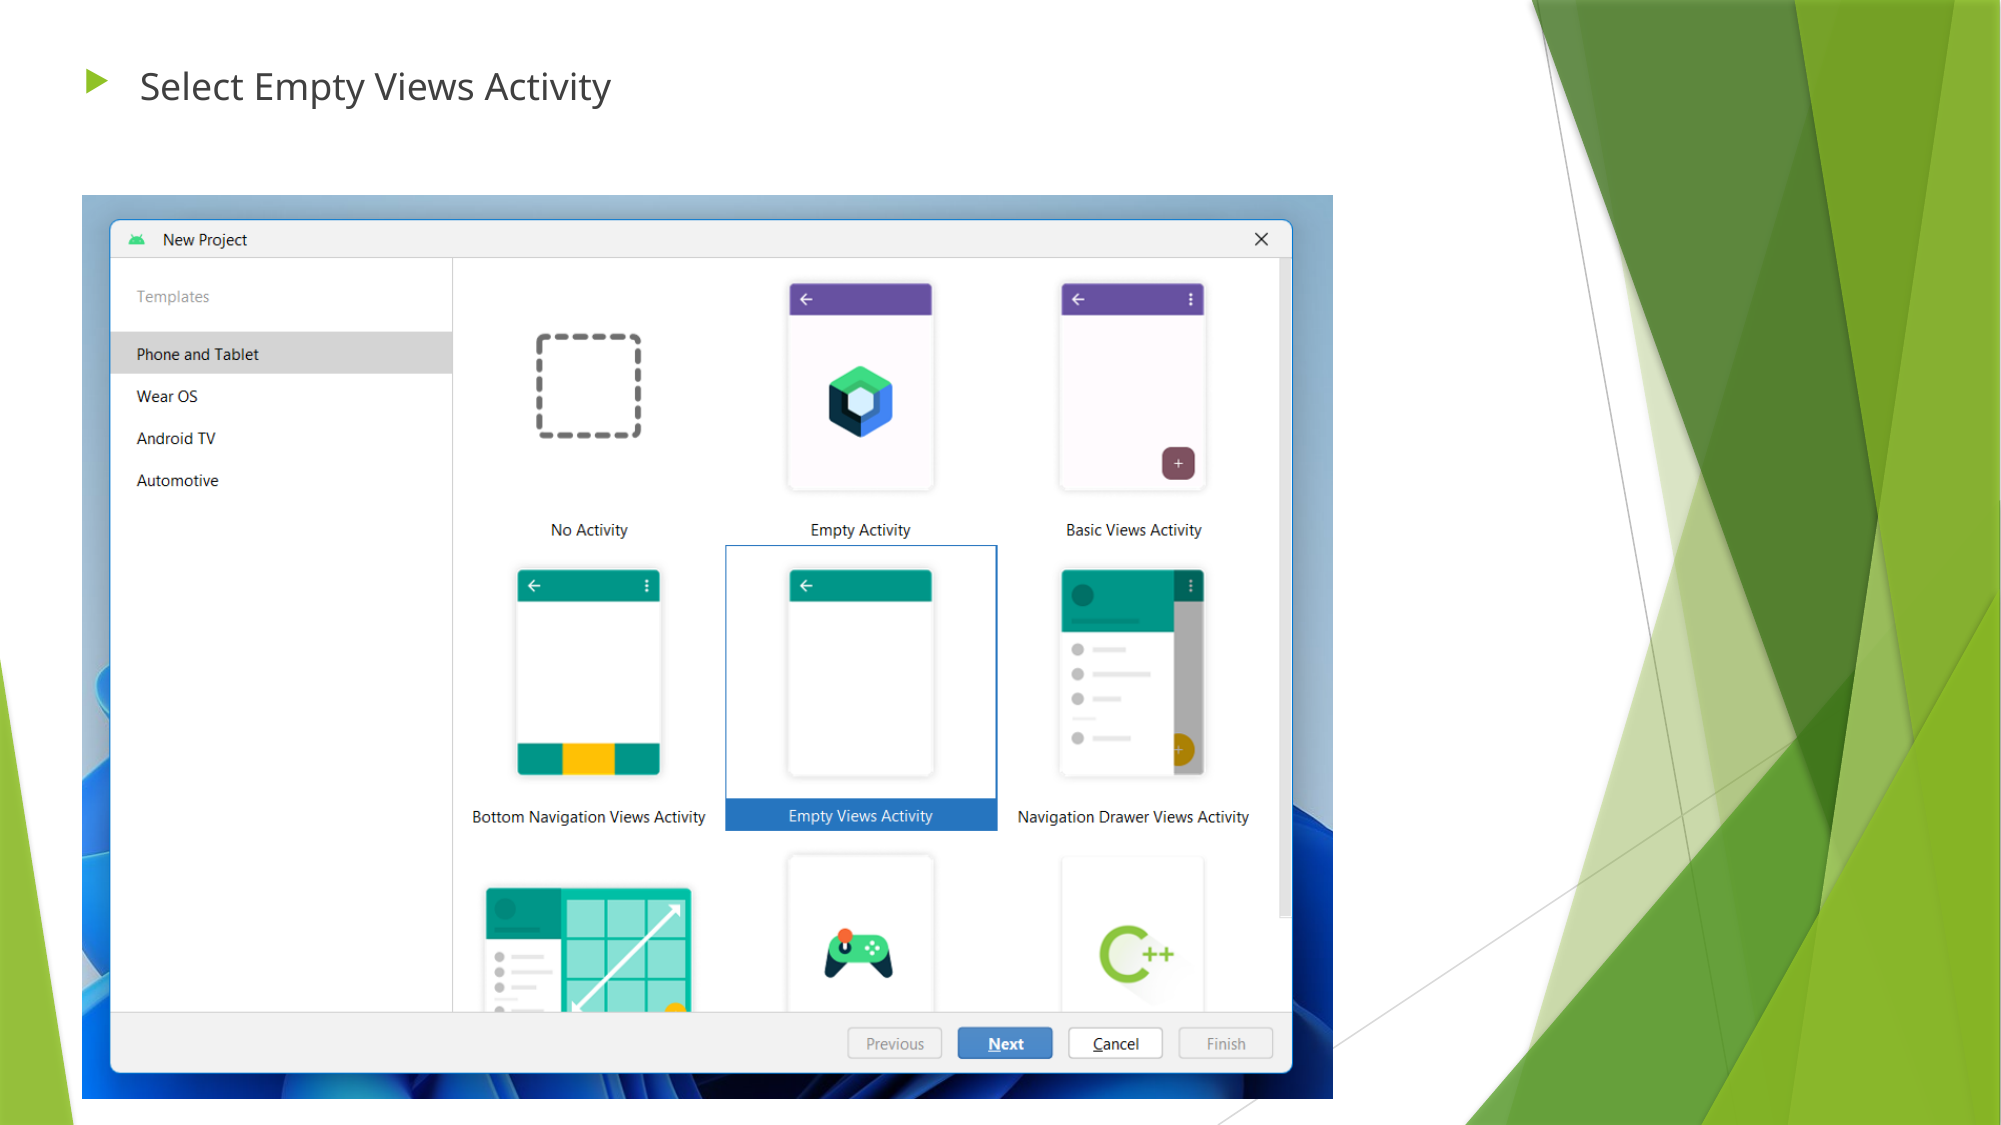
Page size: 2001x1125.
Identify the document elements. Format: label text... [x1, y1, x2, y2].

picture [82, 194, 1333, 1100]
list Select Empty Views Activity [68, 55, 1479, 140]
